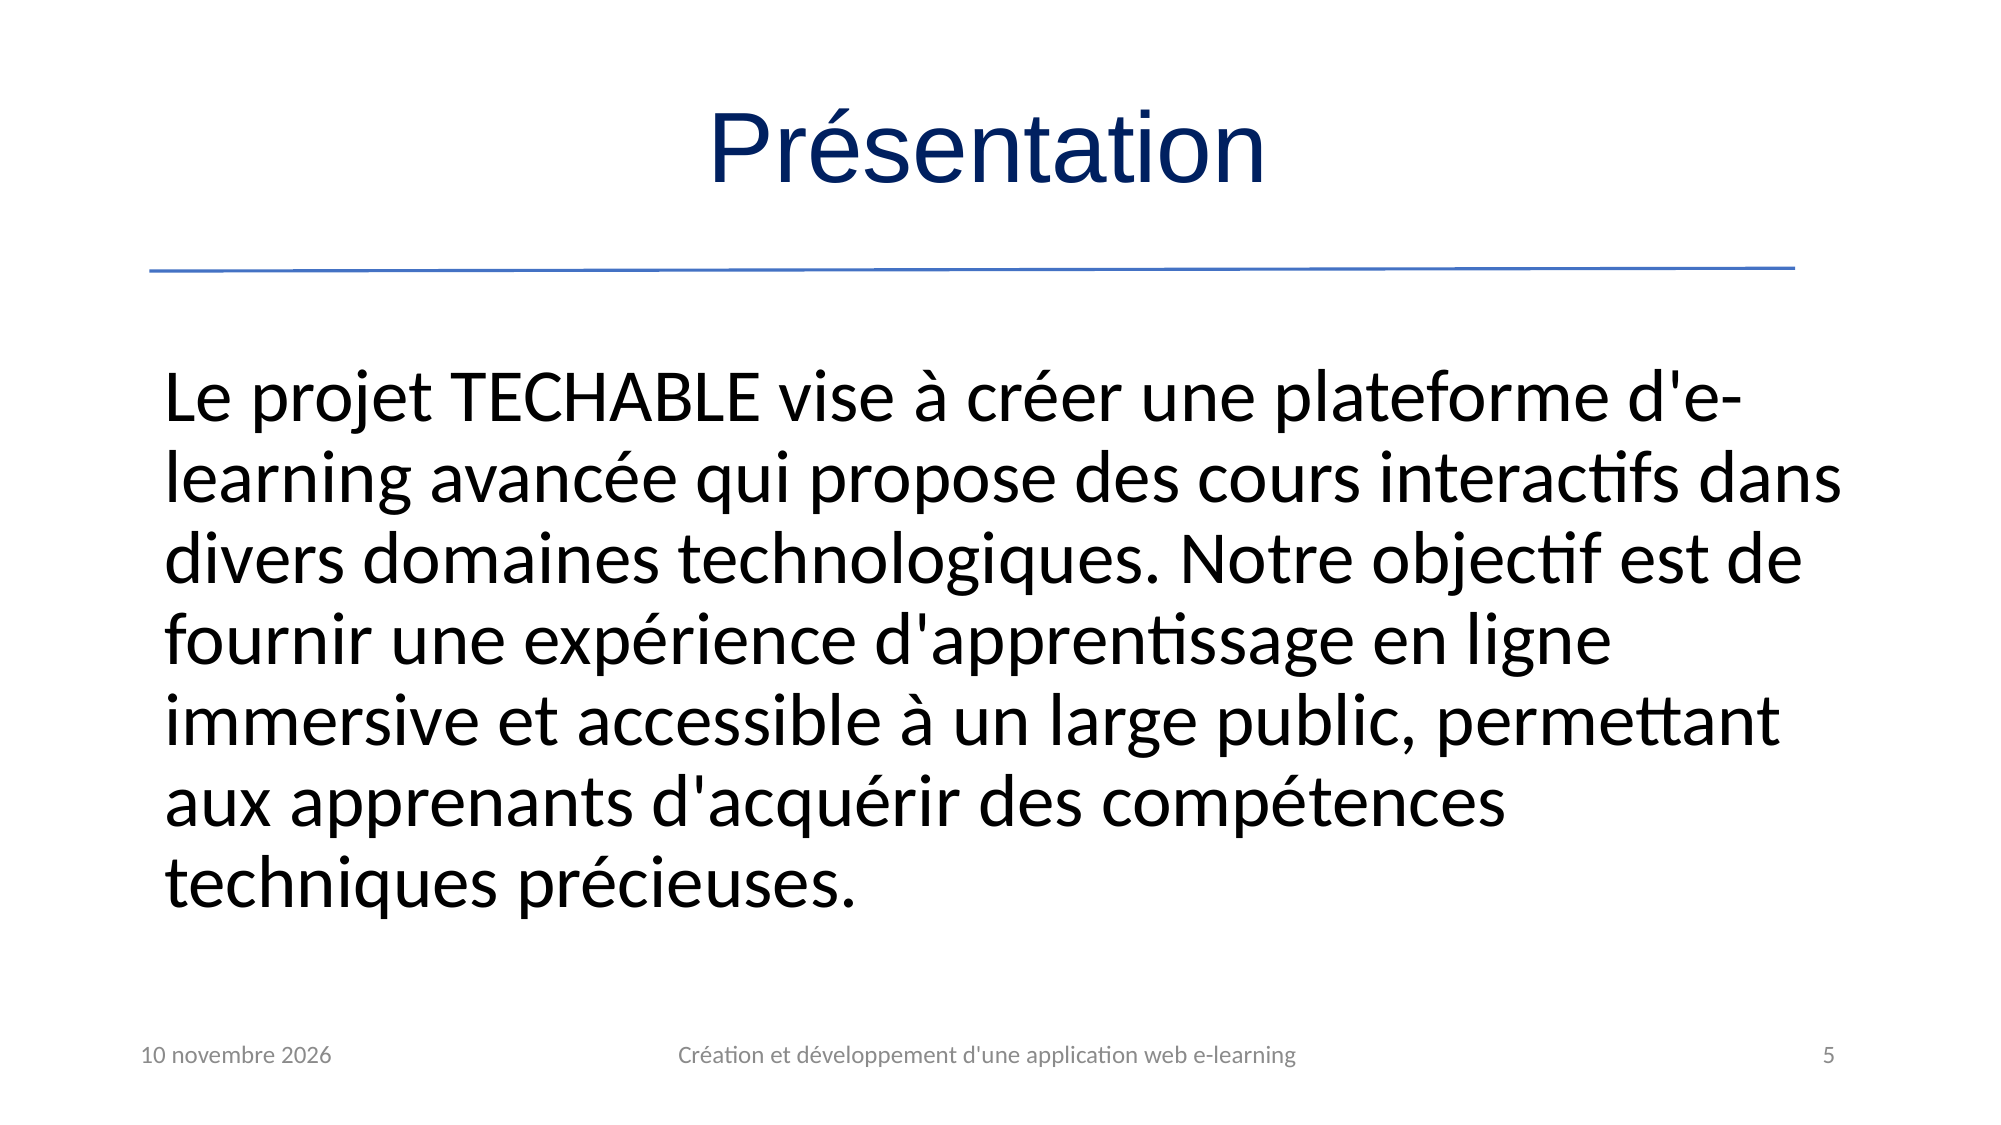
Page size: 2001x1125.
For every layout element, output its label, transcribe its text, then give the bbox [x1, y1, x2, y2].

text_box Création et développement d'une application web e-learning [650, 1023, 1326, 1084]
text_box Présentation [125, 41, 1851, 259]
text_box ​ [1400, 1023, 1851, 1084]
text_box Le projet TECHABLE vise à créer une plateforme d'e-learning avancée qui propose des cours interactifs dans divers domaines technologiques. Notre objectif est de fournir une expérience d'apprentissage en ligne immersive et accessible à un large public, permettant aux apprenants d'acquérir des compétences techniques précieuses. [149, 349, 1875, 946]
text_box ​ [125, 1023, 576, 1084]
